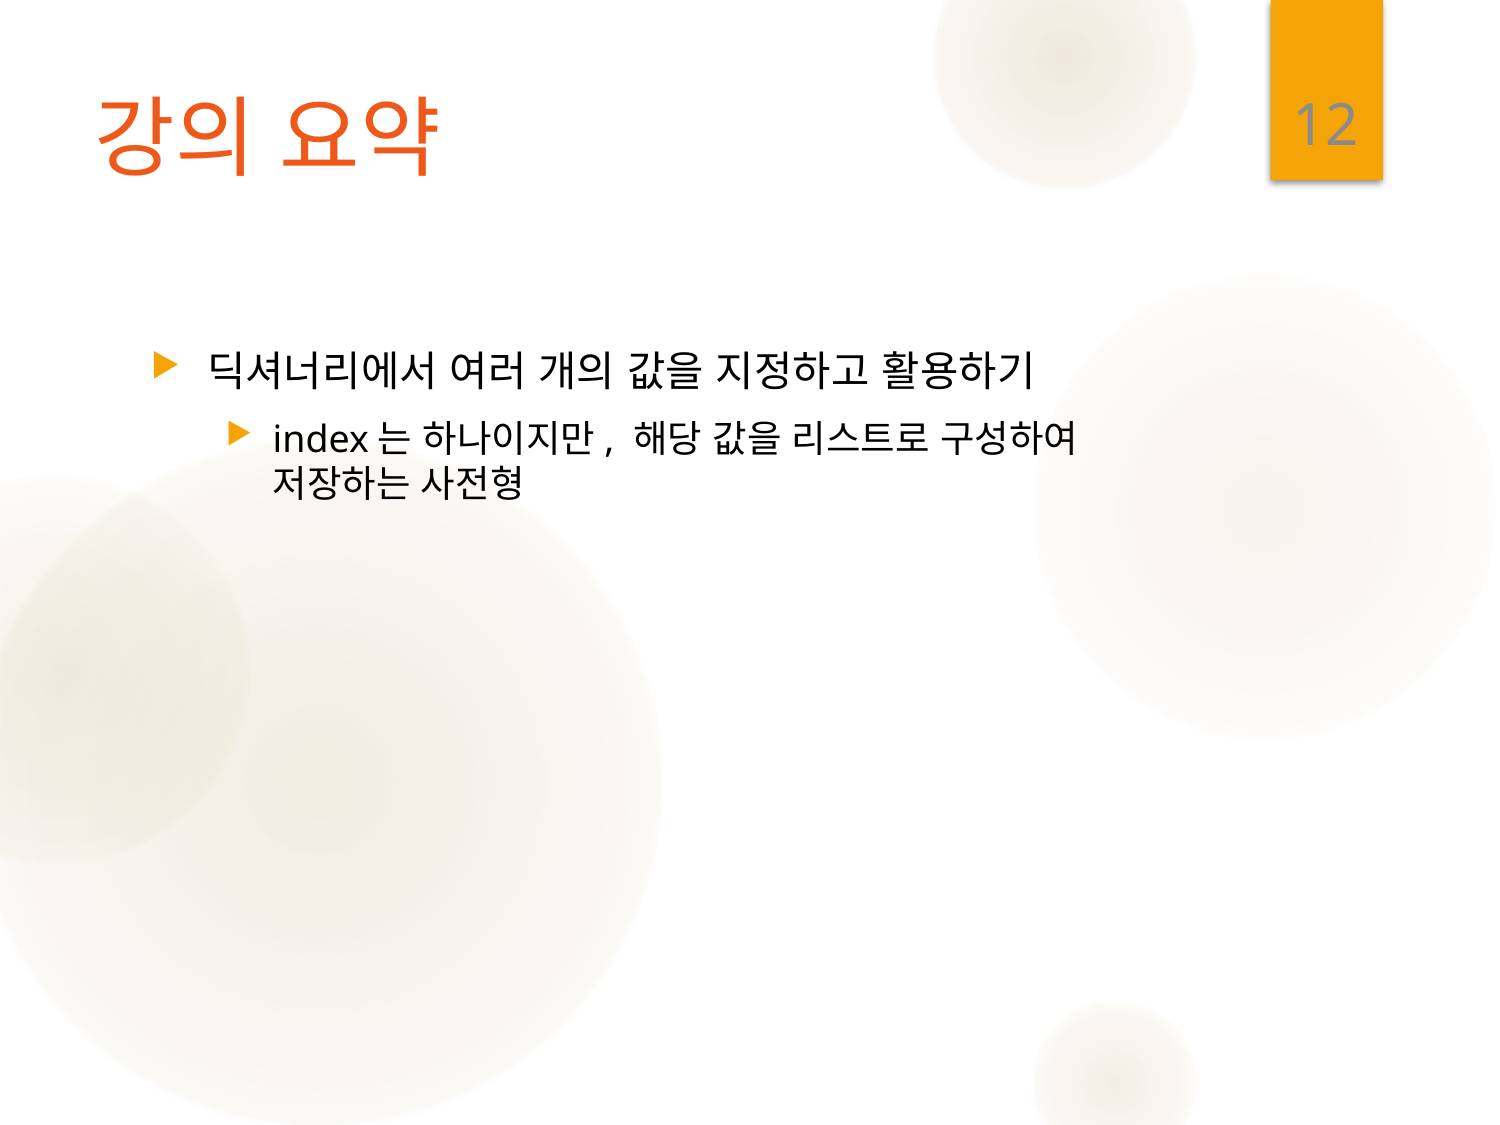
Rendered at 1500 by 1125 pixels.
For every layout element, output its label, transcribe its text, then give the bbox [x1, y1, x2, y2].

list 딕셔너리에서 여러 개의 값을 지정하고 활용하기 index는 하나이지만, 해당 값을 리스트로 구성하여 저장하는 사전형 [135, 336, 1237, 1025]
title 강의 요약 [79, 74, 1237, 304]
slide_number 12 [1273, 48, 1378, 175]
